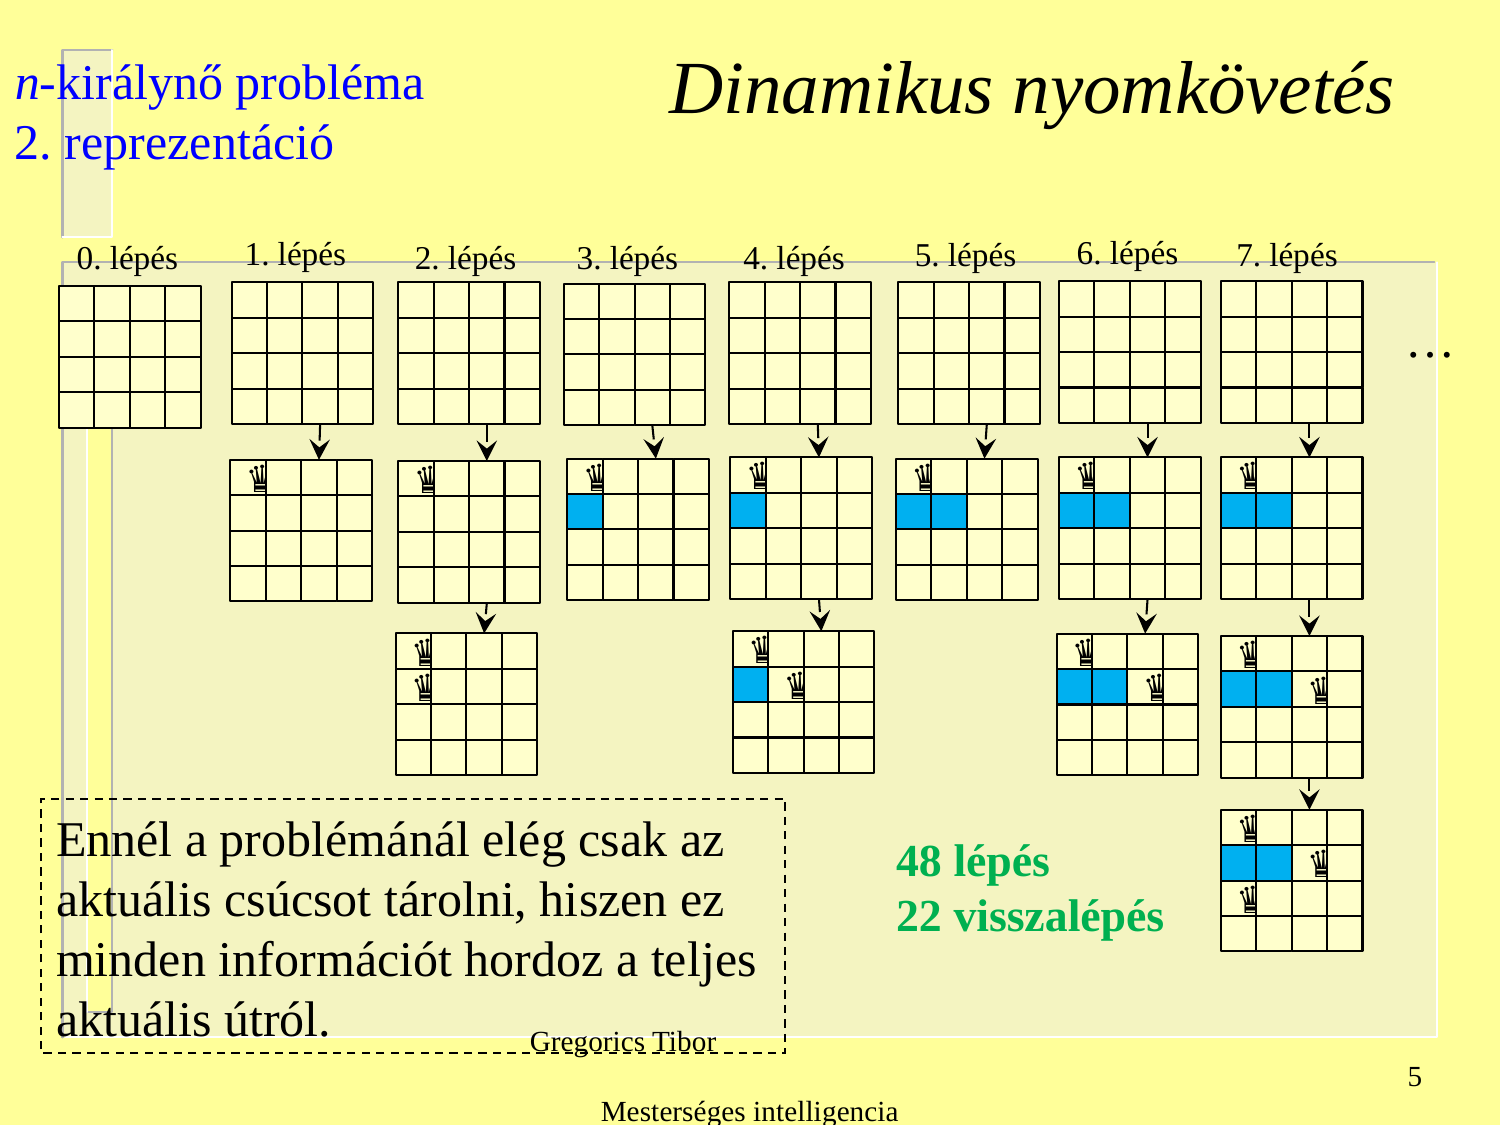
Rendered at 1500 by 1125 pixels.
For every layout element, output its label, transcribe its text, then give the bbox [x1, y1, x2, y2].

text_box [301, 566, 336, 602]
text_box [433, 317, 469, 353]
text_box ♛ [395, 668, 430, 704]
text_box [1327, 671, 1363, 706]
text_box [433, 460, 469, 496]
text_box [931, 564, 966, 601]
text_box ♛ [398, 460, 433, 496]
text_box [129, 321, 165, 356]
text_box [1291, 880, 1327, 916]
text_box [469, 496, 504, 531]
text_box [898, 317, 933, 353]
text_box [1327, 880, 1363, 916]
text_box [1256, 281, 1291, 316]
text_box [265, 530, 301, 566]
text_box [966, 458, 1002, 493]
text_box [966, 564, 1002, 601]
text_box [265, 459, 301, 495]
text_box [1058, 387, 1094, 423]
text_box [670, 354, 706, 389]
text_box [94, 392, 129, 428]
text_box [1058, 563, 1094, 600]
text_box [765, 563, 801, 600]
text_box [800, 284, 835, 317]
text_box [1129, 457, 1165, 492]
text_box [803, 702, 839, 737]
text_box [732, 702, 768, 737]
text_box [933, 388, 969, 425]
text_box [1256, 916, 1291, 952]
text_box [1220, 706, 1256, 742]
text_box [1056, 739, 1091, 776]
text_box [501, 633, 538, 668]
text_box [501, 704, 538, 739]
text_box [1127, 704, 1162, 739]
text_box ♛ [1291, 845, 1327, 880]
text_box [1094, 316, 1129, 352]
text_box [1327, 706, 1363, 742]
text_box [801, 563, 836, 600]
text_box [395, 739, 430, 775]
text_box [58, 392, 94, 428]
text_box [563, 319, 599, 354]
text_box [1291, 281, 1327, 316]
text_box [58, 321, 94, 356]
text_box [466, 668, 501, 704]
text_box [1002, 458, 1038, 493]
text_box [1094, 563, 1129, 600]
text_box [1162, 704, 1199, 739]
text_box [599, 319, 634, 354]
text_box [398, 496, 433, 531]
text_box [302, 282, 337, 317]
text_box [765, 528, 801, 563]
text_box [58, 356, 94, 392]
text_box [670, 319, 706, 354]
text_box [634, 284, 670, 319]
text_box [602, 493, 638, 529]
text_box [835, 388, 871, 425]
text_box [801, 492, 836, 528]
text_box [1256, 809, 1291, 845]
text_box [638, 458, 673, 493]
text_box [1256, 671, 1291, 706]
text_box [1165, 352, 1201, 387]
text_box [231, 317, 266, 353]
text_box [266, 353, 302, 388]
text_box [466, 739, 501, 775]
text_box [839, 702, 875, 737]
text_box [469, 353, 504, 388]
text_box [1004, 353, 1040, 388]
text_box [504, 460, 540, 496]
text_box [1220, 387, 1256, 423]
text_box [430, 668, 466, 704]
text_box 5. lépés [900, 226, 1041, 281]
text_box [839, 737, 875, 773]
text_box [266, 282, 302, 317]
text_box [602, 564, 638, 601]
text_box [469, 460, 504, 496]
text_box [1058, 352, 1094, 387]
text_box [898, 388, 933, 425]
text_box [1002, 493, 1038, 529]
text_box [1162, 739, 1199, 776]
text_box [764, 284, 800, 317]
text_box [430, 704, 466, 739]
text_box 1. lépés [229, 224, 371, 280]
footer Gregorics Tibor Mesterséges intelligencia [512, 1036, 988, 1113]
text_box [670, 283, 706, 319]
text_box [1002, 564, 1038, 601]
text_box … [1390, 299, 1471, 375]
text_box [1327, 742, 1363, 778]
text_box [1056, 668, 1091, 704]
text_box [602, 529, 638, 564]
text_box [398, 388, 433, 425]
text_box [1291, 916, 1327, 952]
text_box [1165, 387, 1201, 423]
text_box [1256, 352, 1291, 387]
text_box ♛ [730, 457, 765, 492]
text_box [1291, 492, 1327, 528]
text_box [165, 392, 201, 428]
text_box [1004, 388, 1040, 425]
text_box [398, 317, 433, 353]
text_box [1220, 563, 1256, 600]
text_box [563, 354, 599, 389]
text_box ♛ [732, 631, 768, 666]
text_box [602, 458, 638, 493]
text_box [230, 530, 265, 566]
text_box [1291, 528, 1327, 563]
text_box [501, 739, 538, 775]
text_box [504, 567, 540, 603]
text_box [670, 389, 706, 426]
text_box [801, 528, 836, 563]
text_box [764, 317, 800, 353]
text_box [895, 564, 931, 601]
text_box [931, 458, 966, 493]
text_box [165, 321, 201, 356]
text_box [398, 531, 433, 567]
text_box 4. lépés [728, 228, 869, 284]
text_box [469, 388, 504, 425]
text_box [1256, 457, 1291, 492]
text_box [1291, 706, 1327, 742]
text_box [1002, 529, 1038, 564]
text_box [1129, 281, 1165, 316]
text_box [931, 529, 966, 564]
text_box [800, 388, 835, 425]
text_box [1162, 633, 1199, 668]
text_box [1058, 492, 1094, 528]
text_box [966, 529, 1002, 564]
text_box [504, 317, 540, 353]
text_box [673, 529, 709, 564]
text_box [336, 459, 373, 495]
text_box [969, 317, 1004, 353]
text_box [1291, 742, 1327, 778]
text_box [231, 353, 266, 388]
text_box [637, 439, 671, 444]
text_box [466, 633, 501, 668]
text_box [1165, 316, 1201, 352]
text_box [1327, 563, 1363, 600]
text_box [469, 317, 504, 353]
text_box [398, 282, 433, 317]
text_box [129, 356, 165, 392]
text_box 2. lépés [399, 228, 541, 284]
text_box [1220, 352, 1256, 387]
text_box [1165, 563, 1201, 600]
text_box ♛ [895, 458, 931, 493]
text_box [398, 353, 433, 388]
text_box [730, 492, 765, 528]
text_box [469, 616, 501, 620]
text_box [835, 317, 871, 353]
text_box [567, 493, 602, 529]
text_box [634, 354, 670, 389]
text_box [301, 530, 336, 566]
text_box [469, 284, 504, 317]
text_box [1291, 809, 1327, 845]
text_box [433, 388, 469, 425]
text_box [673, 564, 709, 601]
text_box [638, 564, 673, 601]
text_box n-királynő probléma 2. reprezentáció [0, 42, 135, 178]
text_box [1165, 528, 1201, 563]
text_box [1094, 457, 1129, 492]
text_box ♛ [1056, 633, 1091, 668]
text_box [1129, 528, 1165, 563]
text_box [504, 496, 540, 531]
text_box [968, 439, 1004, 443]
text_box [836, 457, 873, 492]
text_box [933, 353, 969, 388]
text_box [302, 388, 337, 425]
text_box [563, 284, 599, 319]
text_box [898, 353, 933, 388]
text_box [466, 704, 501, 739]
text_box [563, 389, 599, 426]
text_box [933, 282, 969, 317]
text_box [1291, 563, 1327, 600]
text_box [231, 388, 266, 425]
text_box [1327, 845, 1363, 880]
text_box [803, 613, 837, 617]
text_box [1327, 492, 1363, 528]
text_box [1256, 492, 1291, 528]
text_box [895, 493, 931, 529]
text_box [839, 631, 875, 666]
text_box [1162, 668, 1199, 704]
text_box [638, 493, 673, 529]
text_box [302, 353, 337, 388]
text_box [266, 317, 302, 353]
text_box [1127, 739, 1162, 776]
text_box ♛ [1220, 457, 1256, 492]
text_box [433, 496, 469, 531]
text_box [1091, 739, 1127, 776]
text_box ♛ [1220, 809, 1256, 845]
text_box ♛ [230, 459, 265, 495]
text_box [1256, 742, 1291, 778]
text_box [1056, 704, 1091, 739]
text_box [836, 563, 873, 600]
text_box [729, 353, 764, 388]
text_box Dinamikus nyomkövetés [135, 30, 1411, 213]
text_box [1091, 668, 1127, 704]
text_box [800, 317, 835, 353]
text_box [803, 737, 839, 773]
text_box [1127, 633, 1162, 668]
text_box [504, 531, 540, 567]
text_box [337, 317, 374, 353]
text_box [395, 704, 430, 739]
text_box [969, 282, 1004, 317]
text_box [1058, 281, 1094, 316]
text_box [1327, 916, 1363, 952]
text_box [730, 563, 765, 600]
text_box [1256, 528, 1291, 563]
text_box ♛ [395, 633, 430, 668]
text_box [1094, 528, 1129, 563]
text_box [1129, 352, 1165, 387]
text_box [1004, 282, 1040, 317]
text_box [1327, 528, 1363, 563]
text_box [835, 282, 871, 317]
text_box 6. lépés [1061, 223, 1203, 279]
text_box [504, 388, 540, 425]
text_box [835, 353, 871, 388]
text_box [1291, 387, 1327, 423]
text_box [58, 285, 94, 321]
text_box [1327, 809, 1363, 845]
text_box [1094, 387, 1129, 423]
text_box [337, 353, 374, 388]
text_box [836, 492, 873, 528]
text_box [433, 284, 469, 317]
text_box [231, 282, 266, 317]
text_box [1327, 352, 1363, 387]
text_box [230, 566, 265, 602]
text_box [898, 282, 933, 317]
text_box [673, 493, 709, 529]
text_box [1220, 671, 1256, 706]
text_box [302, 317, 337, 353]
text_box [567, 529, 602, 564]
slide_number 5 [1124, 1036, 1438, 1113]
text_box [301, 459, 336, 495]
text_box [1256, 635, 1291, 671]
text_box [895, 529, 931, 564]
text_box [501, 668, 538, 704]
text_box [1256, 316, 1291, 352]
text_box [732, 737, 768, 773]
text_box ♛ [768, 666, 803, 702]
text_box ♛ [1058, 457, 1094, 492]
text_box [1220, 916, 1256, 952]
text_box [966, 493, 1002, 529]
text_box 7. lépés [1221, 226, 1362, 281]
text_box [433, 567, 469, 603]
text_box [768, 631, 803, 666]
text_box [336, 566, 373, 602]
text_box [230, 495, 265, 530]
text_box [768, 737, 803, 773]
text_box [1091, 704, 1127, 739]
text_box [1091, 633, 1127, 668]
text_box [803, 631, 839, 666]
text_box [768, 702, 803, 737]
text_box [1220, 845, 1256, 880]
text_box [94, 321, 129, 356]
text_box [301, 495, 336, 530]
text_box [801, 457, 836, 492]
text_box [336, 495, 373, 530]
text_box [469, 567, 504, 603]
text_box [729, 388, 764, 425]
text_box [1220, 492, 1256, 528]
text_box Ennél a problémánál elég csak az aktuális csúcsot tárolni, hiszen ez minden információt hordoz a teljes aktuális útról. [41, 798, 786, 1054]
text_box [165, 285, 201, 321]
text_box [1327, 281, 1363, 316]
text_box [933, 317, 969, 353]
text_box [433, 353, 469, 388]
text_box [765, 492, 801, 528]
text_box [1058, 528, 1094, 563]
text_box [839, 666, 875, 702]
text_box [1165, 457, 1201, 492]
text_box [265, 495, 301, 530]
text_box [1256, 880, 1291, 916]
text_box [1129, 316, 1165, 352]
text_box [94, 356, 129, 392]
text_box [265, 566, 301, 602]
text_box [165, 356, 201, 392]
text_box [1129, 387, 1165, 423]
text_box [1291, 316, 1327, 352]
text_box 0. lépés [61, 228, 203, 284]
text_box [1128, 614, 1164, 618]
text_box [599, 389, 634, 426]
text_box [1256, 563, 1291, 600]
text_box [430, 633, 466, 668]
text_box [673, 458, 709, 493]
text_box [398, 567, 433, 603]
text_box [1094, 281, 1129, 316]
text_box ♛ [1220, 635, 1256, 671]
text_box [1291, 352, 1327, 387]
text_box [337, 388, 374, 425]
text_box [1094, 492, 1129, 528]
text_box [638, 529, 673, 564]
text_box [1220, 281, 1256, 316]
text_box [599, 284, 634, 319]
text_box [1165, 492, 1201, 528]
text_box [764, 388, 800, 425]
text_box ♛ [1291, 671, 1327, 706]
text_box [1094, 352, 1129, 387]
text_box [729, 284, 764, 317]
text_box [836, 528, 873, 563]
text_box [634, 389, 670, 426]
text_box [504, 284, 540, 317]
text_box ♛ [1127, 668, 1162, 704]
text_box [469, 531, 504, 567]
text_box [1327, 457, 1363, 492]
text_box [1327, 635, 1363, 671]
text_box ♛ [1220, 880, 1256, 916]
text_box [1220, 742, 1256, 778]
text_box [764, 353, 800, 388]
text_box 3. lépés [561, 228, 703, 284]
text_box ♛ [567, 458, 602, 493]
text_box [1327, 387, 1363, 423]
text_box [1220, 528, 1256, 563]
text_box [129, 285, 165, 321]
text_box [931, 493, 966, 529]
text_box [129, 392, 165, 428]
text_box [433, 531, 469, 567]
text_box [1220, 316, 1256, 352]
text_box [567, 564, 602, 601]
text_box [1256, 845, 1291, 880]
text_box [1129, 563, 1165, 600]
text_box [266, 388, 302, 425]
text_box [94, 285, 129, 321]
text_box [634, 319, 670, 354]
text_box [504, 353, 540, 388]
text_box [1129, 492, 1165, 528]
text_box [800, 353, 835, 388]
text_box [765, 457, 801, 492]
text_box [1327, 316, 1363, 352]
text_box [1291, 457, 1327, 492]
text_box 48 lépés 22 visszalépés [881, 823, 1180, 948]
text_box [599, 354, 634, 389]
text_box [1004, 317, 1040, 353]
text_box [732, 666, 768, 702]
text_box [1165, 281, 1201, 316]
text_box [336, 530, 373, 566]
text_box [803, 666, 839, 702]
text_box [969, 388, 1004, 425]
text_box [430, 739, 466, 775]
text_box [1256, 706, 1291, 742]
text_box [729, 317, 764, 353]
text_box [1058, 316, 1094, 352]
text_box [337, 282, 374, 317]
text_box [1291, 635, 1327, 671]
text_box [969, 353, 1004, 388]
text_box [730, 528, 765, 563]
text_box [1256, 387, 1291, 423]
